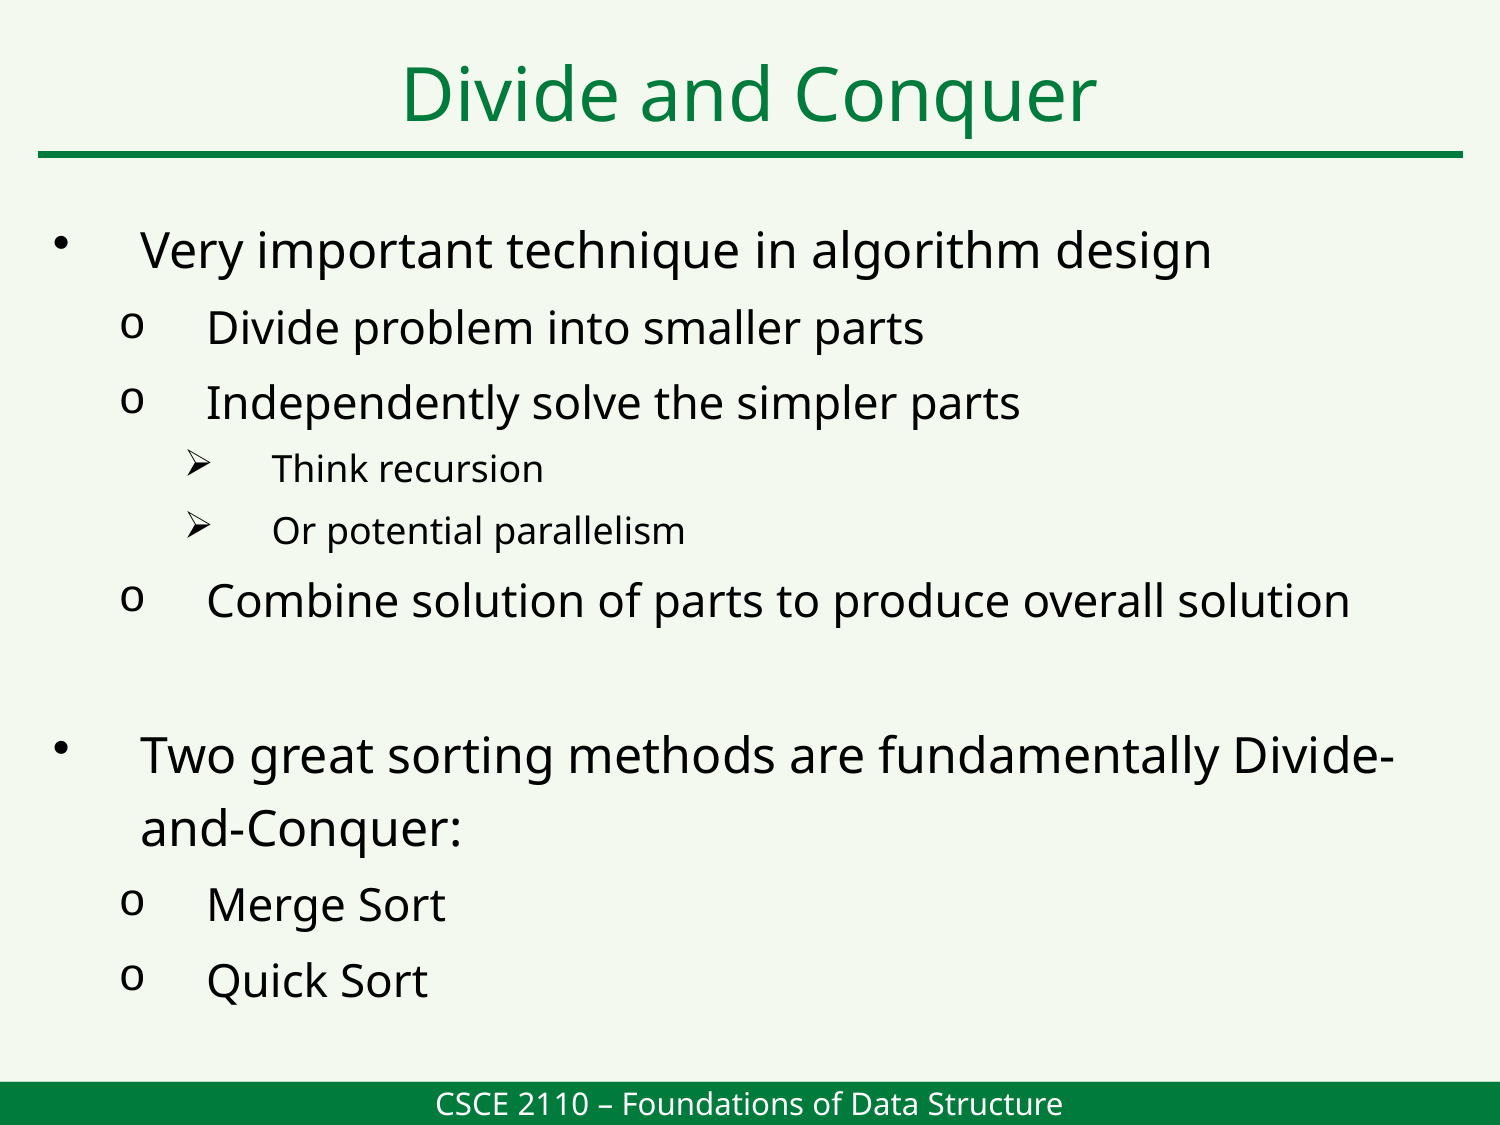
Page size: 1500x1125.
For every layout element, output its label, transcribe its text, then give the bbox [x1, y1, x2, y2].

text_box Divide and Conquer [36, 27, 1463, 155]
text_box Very important technique in algorithm design Divide problem into smaller parts Independently solve the simpler parts Think recursion Or potential parallelism Combine solution of parts to produce overall solution Two great sorting methods are fundamentally Divide-and-Conquer: Merge Sort Quick Sort [37, 199, 1475, 1033]
